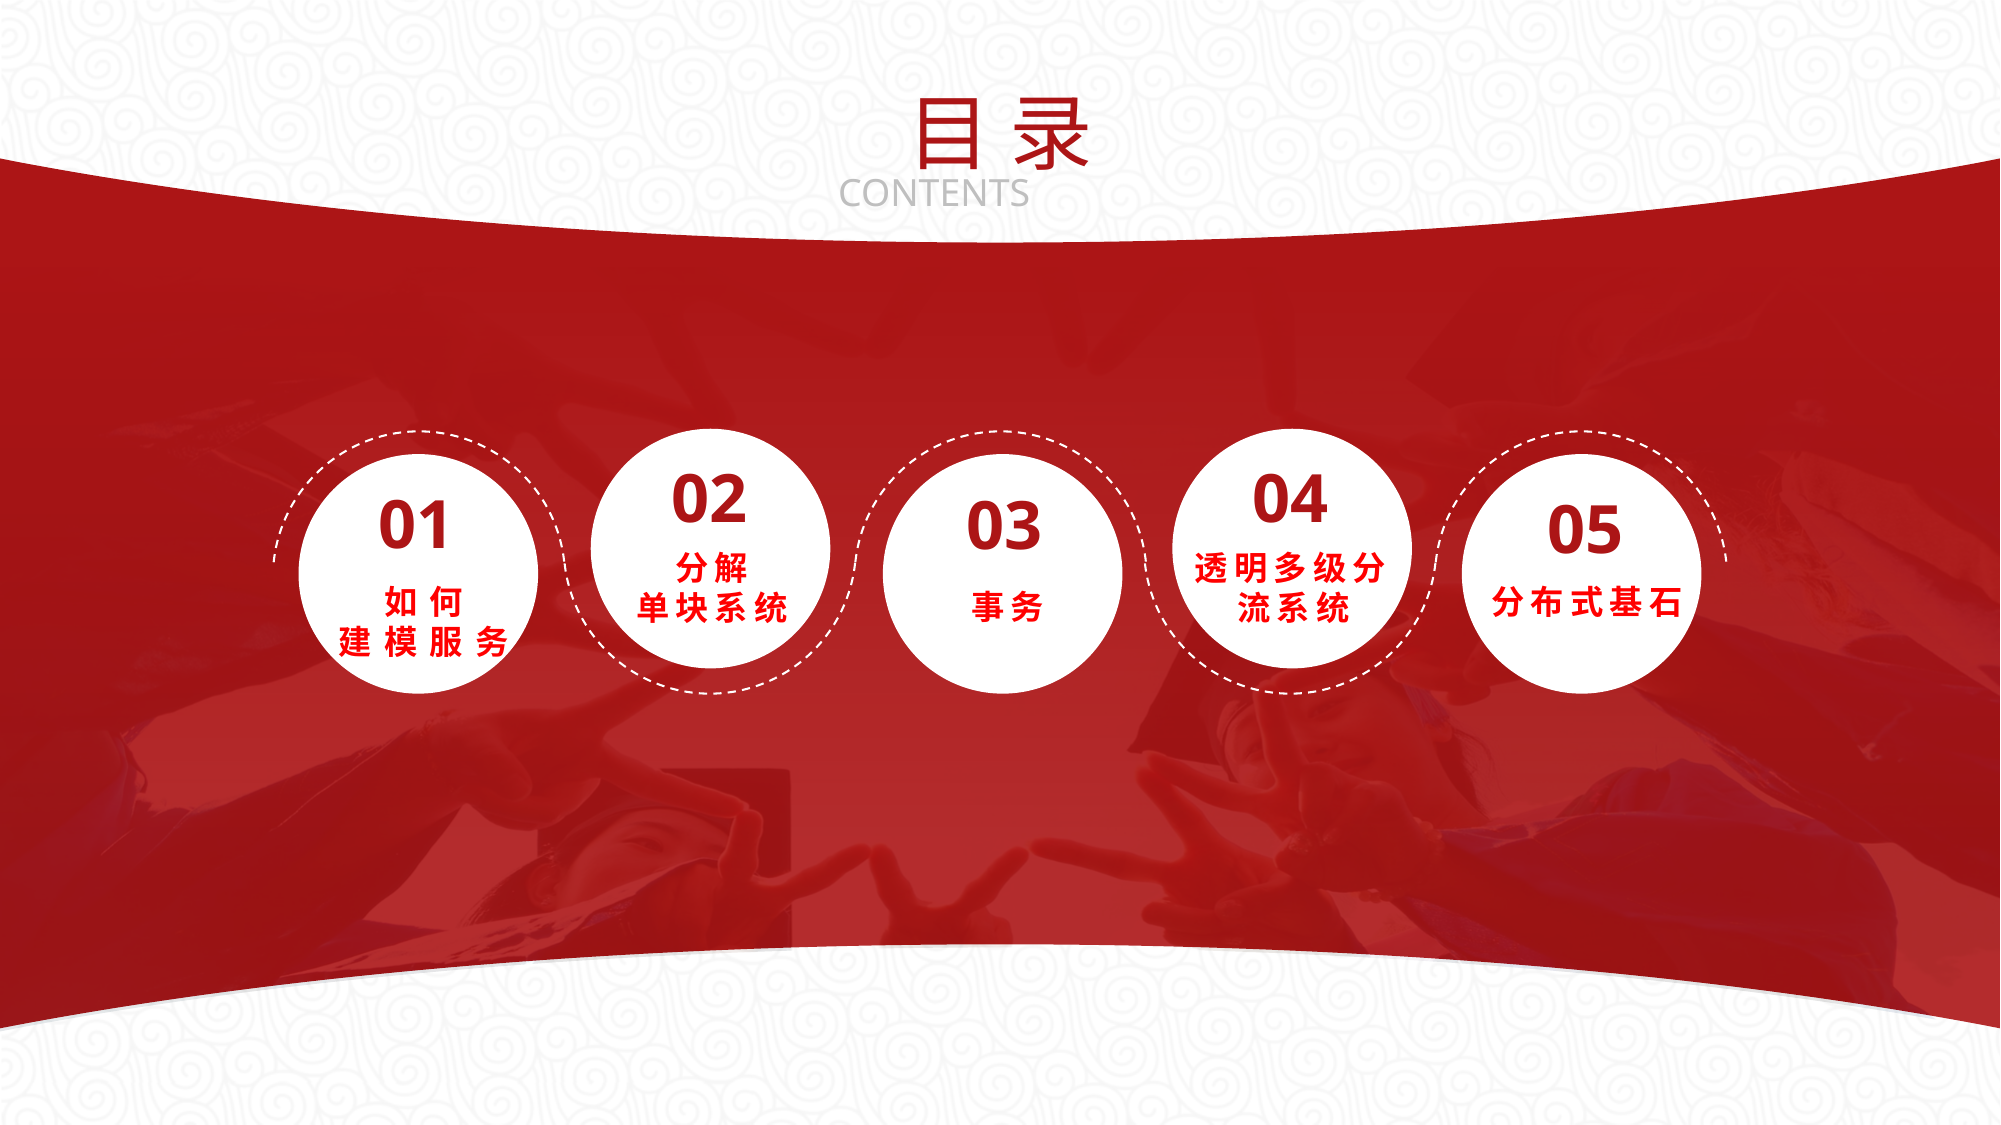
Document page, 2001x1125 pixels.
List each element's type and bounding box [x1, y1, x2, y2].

text_box [272, 401, 1727, 724]
text_box [0, 0, 2000, 1125]
